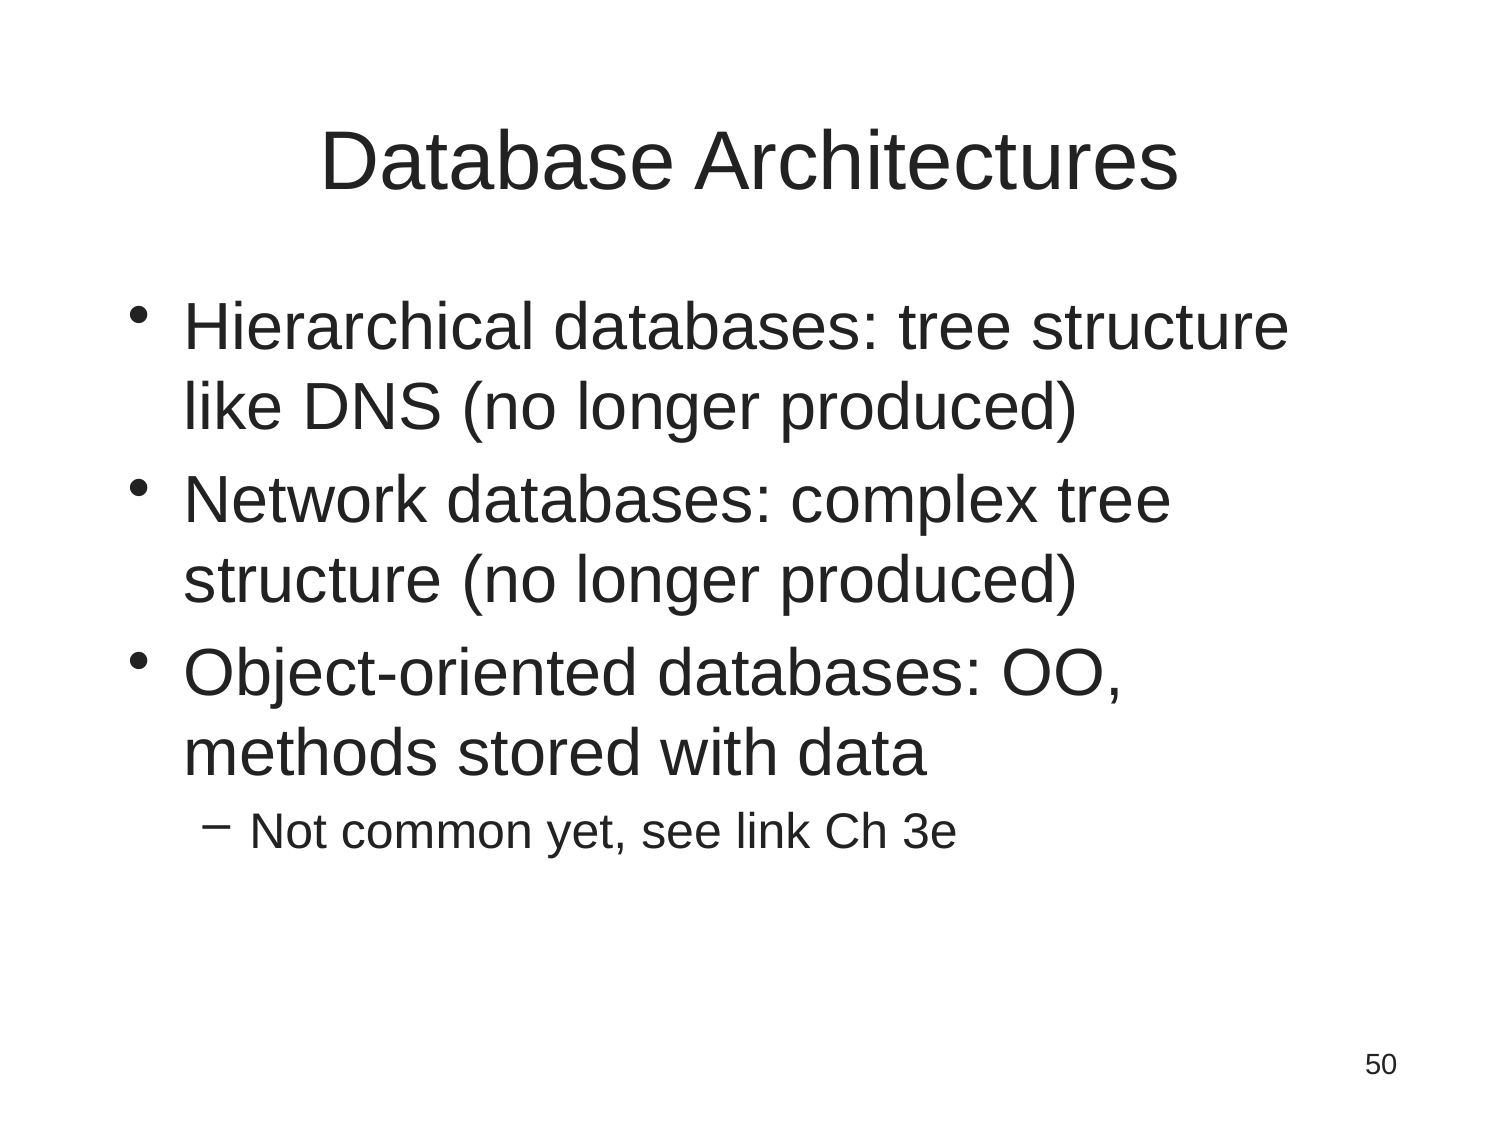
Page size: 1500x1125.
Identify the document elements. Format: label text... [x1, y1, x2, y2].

title Database Architectures [87, 62, 1413, 250]
list Hierarchical databases: tree structure like DNS (no longer produced) Network databases: complex tree structure (no longer produced) Object-oriented databases: OO, methods stored with data Not common yet, see link Ch 3e [112, 275, 1413, 1000]
slide_number 50 [1074, 1037, 1413, 1100]
